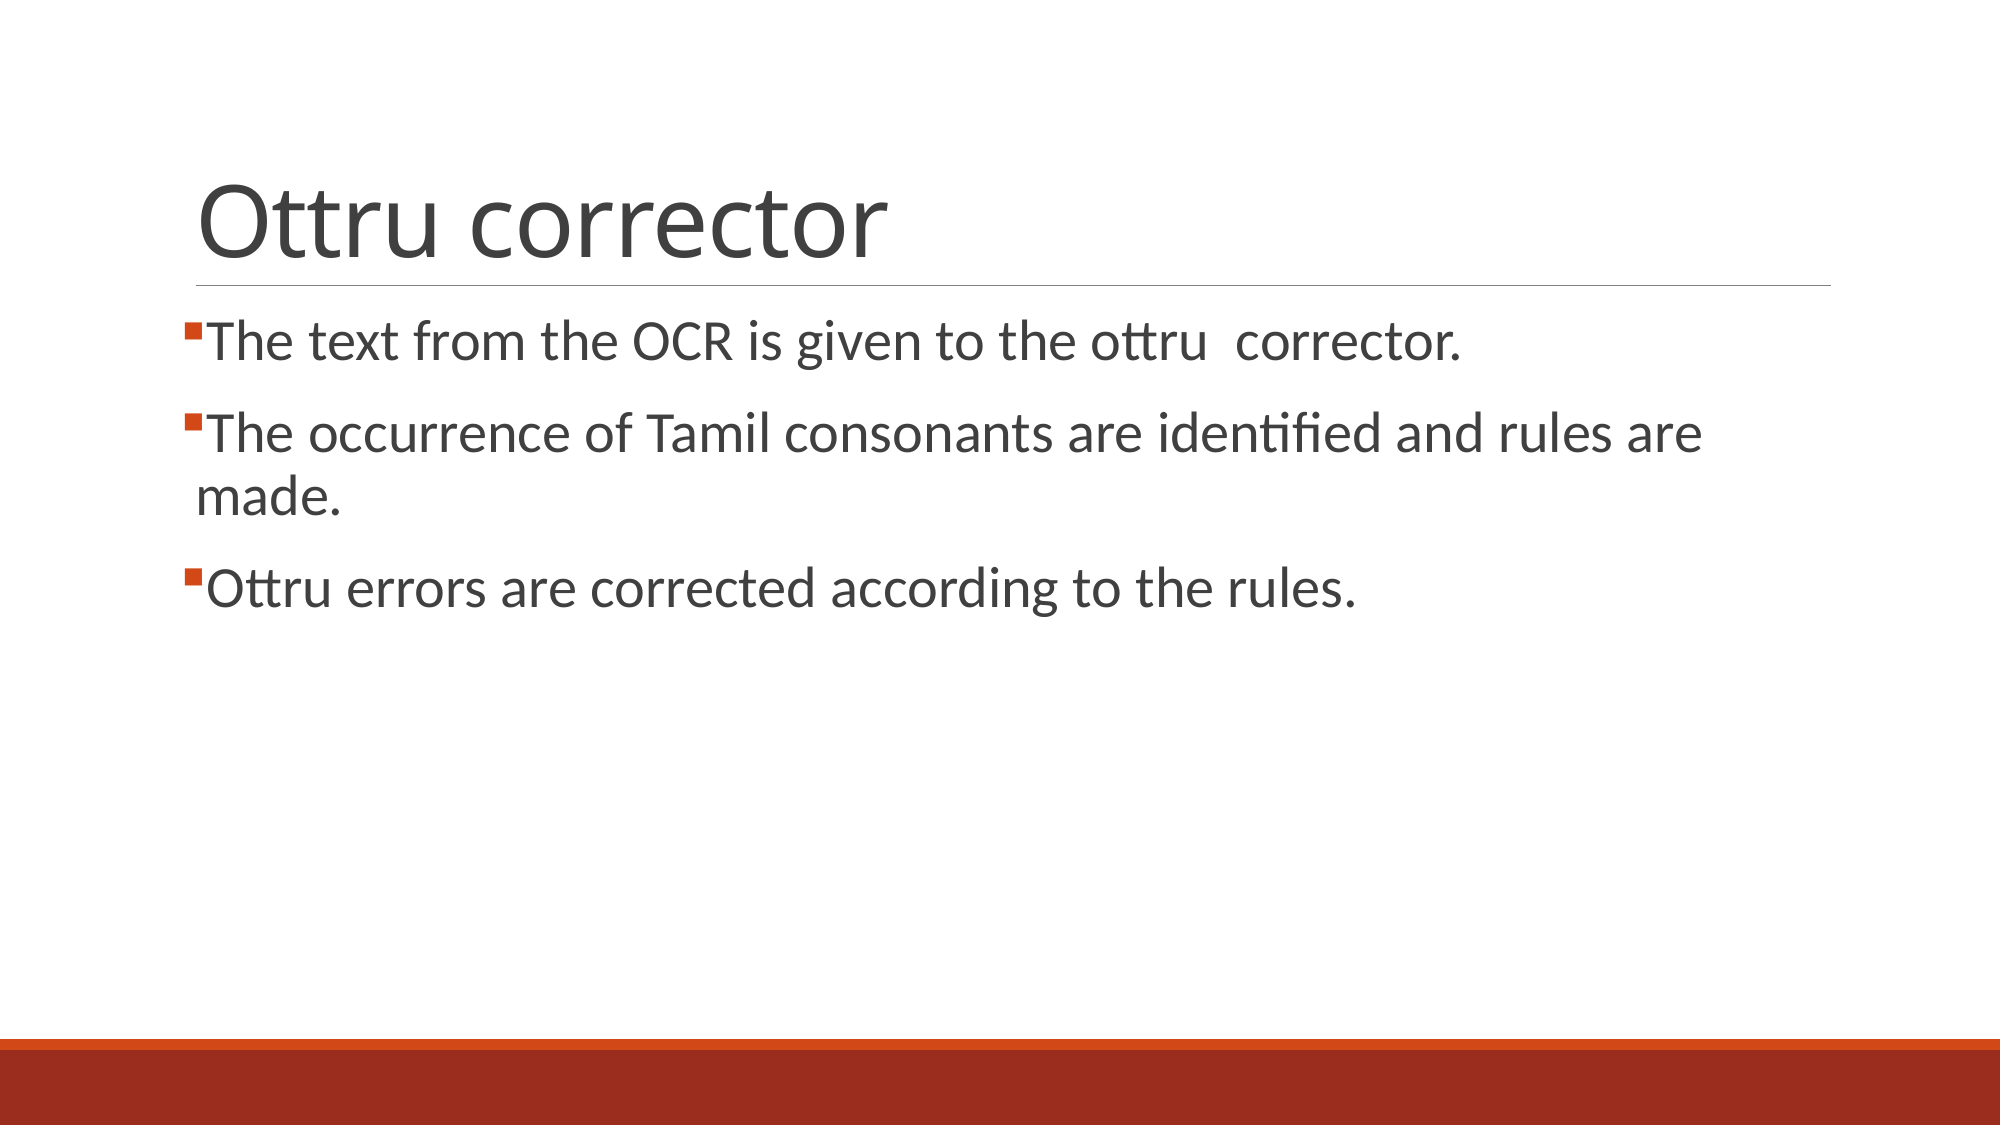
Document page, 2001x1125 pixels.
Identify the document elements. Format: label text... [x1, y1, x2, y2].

list The text from the OCR is given to the ottru corrector. The occurrence of Tamil consonants are identified and rules are made. Ottru errors are corrected according to the rules. [180, 302, 1830, 963]
title Ottru corrector [180, 47, 1830, 285]
